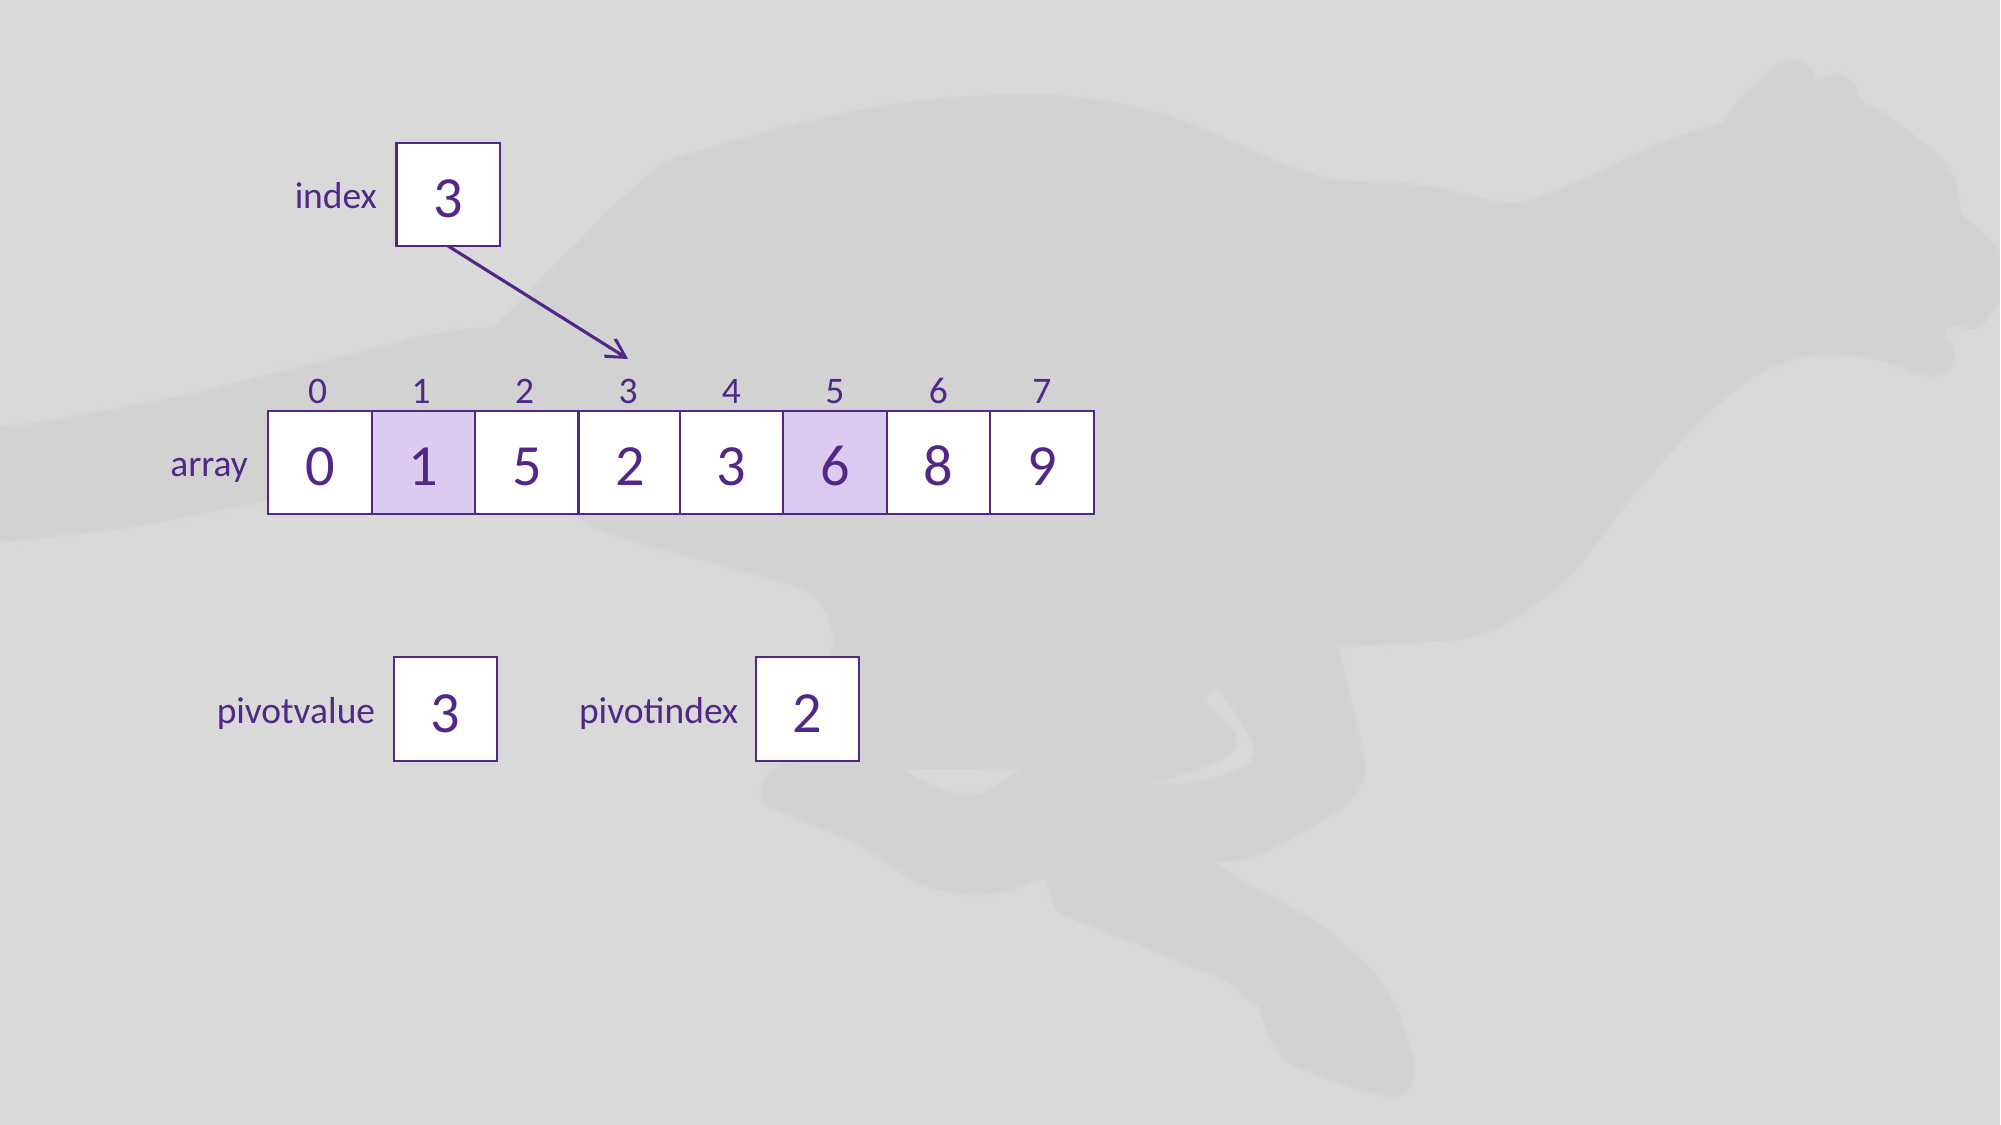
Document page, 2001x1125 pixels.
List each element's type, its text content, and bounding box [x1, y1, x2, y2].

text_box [155, 358, 1094, 515]
text_box 3 [393, 656, 498, 762]
text_box 3 [395, 142, 501, 247]
text_box pivotvalue [202, 678, 391, 739]
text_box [448, 246, 629, 359]
text_box index [204, 164, 392, 224]
text_box pivotindex [564, 678, 754, 739]
text_box 2 [755, 656, 860, 762]
